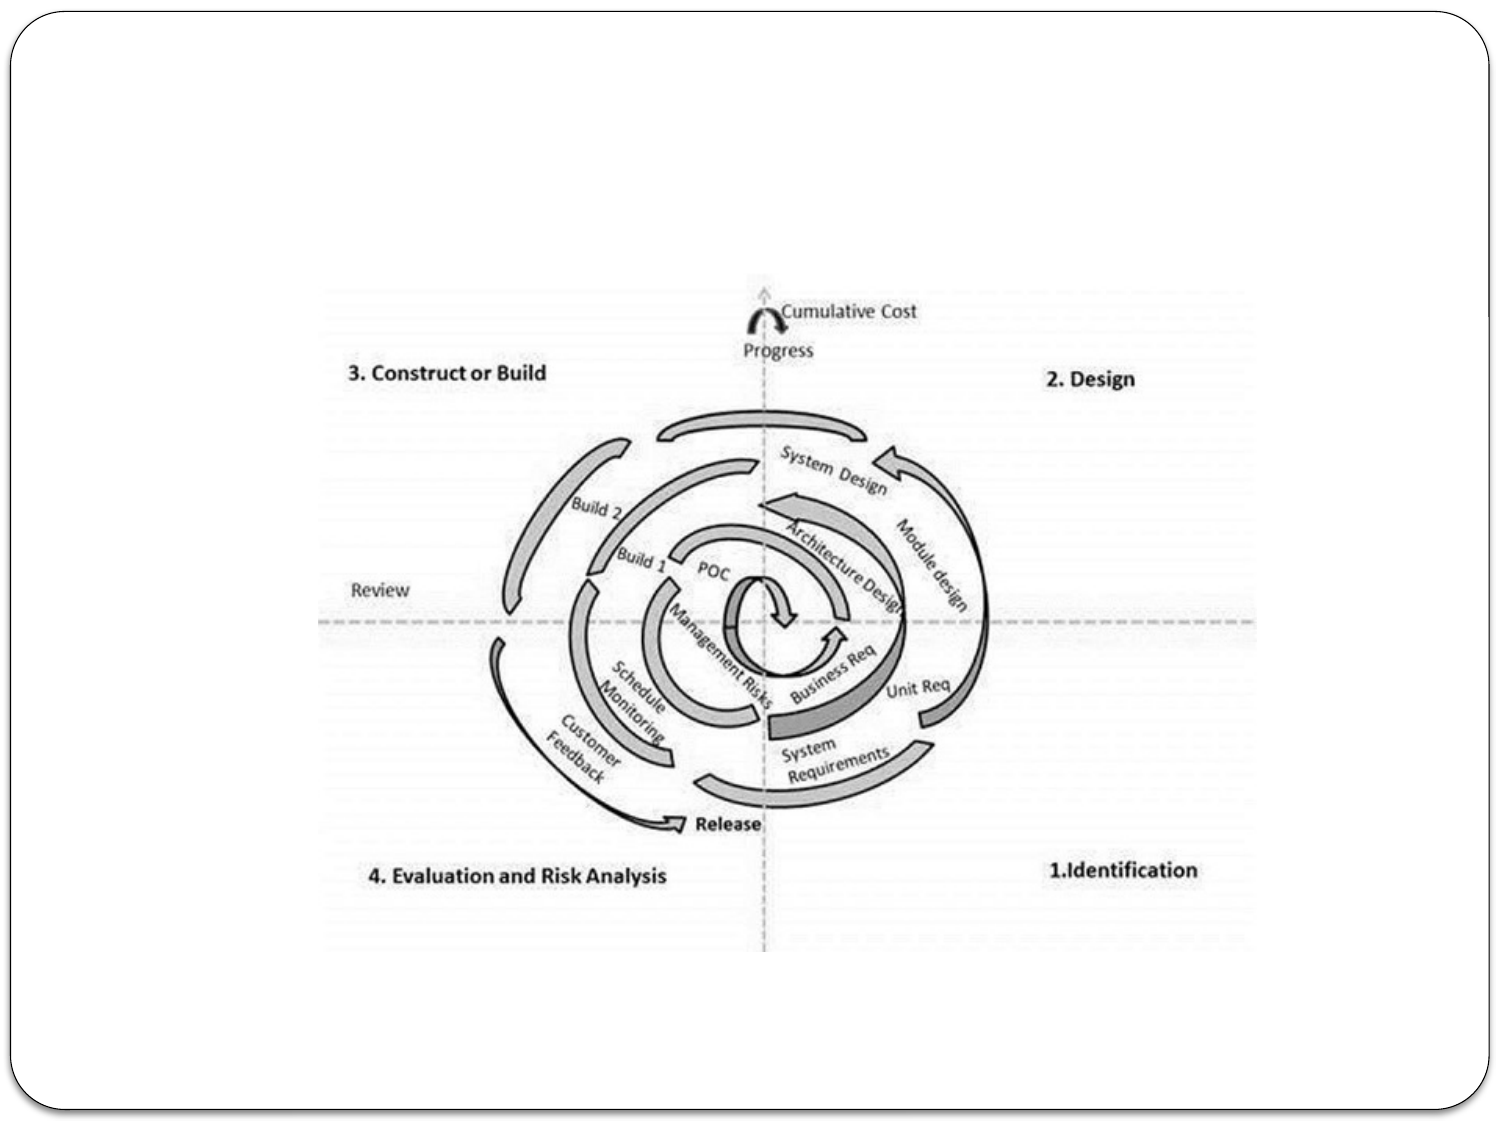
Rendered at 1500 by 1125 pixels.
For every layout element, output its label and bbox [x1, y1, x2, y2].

list [318, 273, 1257, 952]
